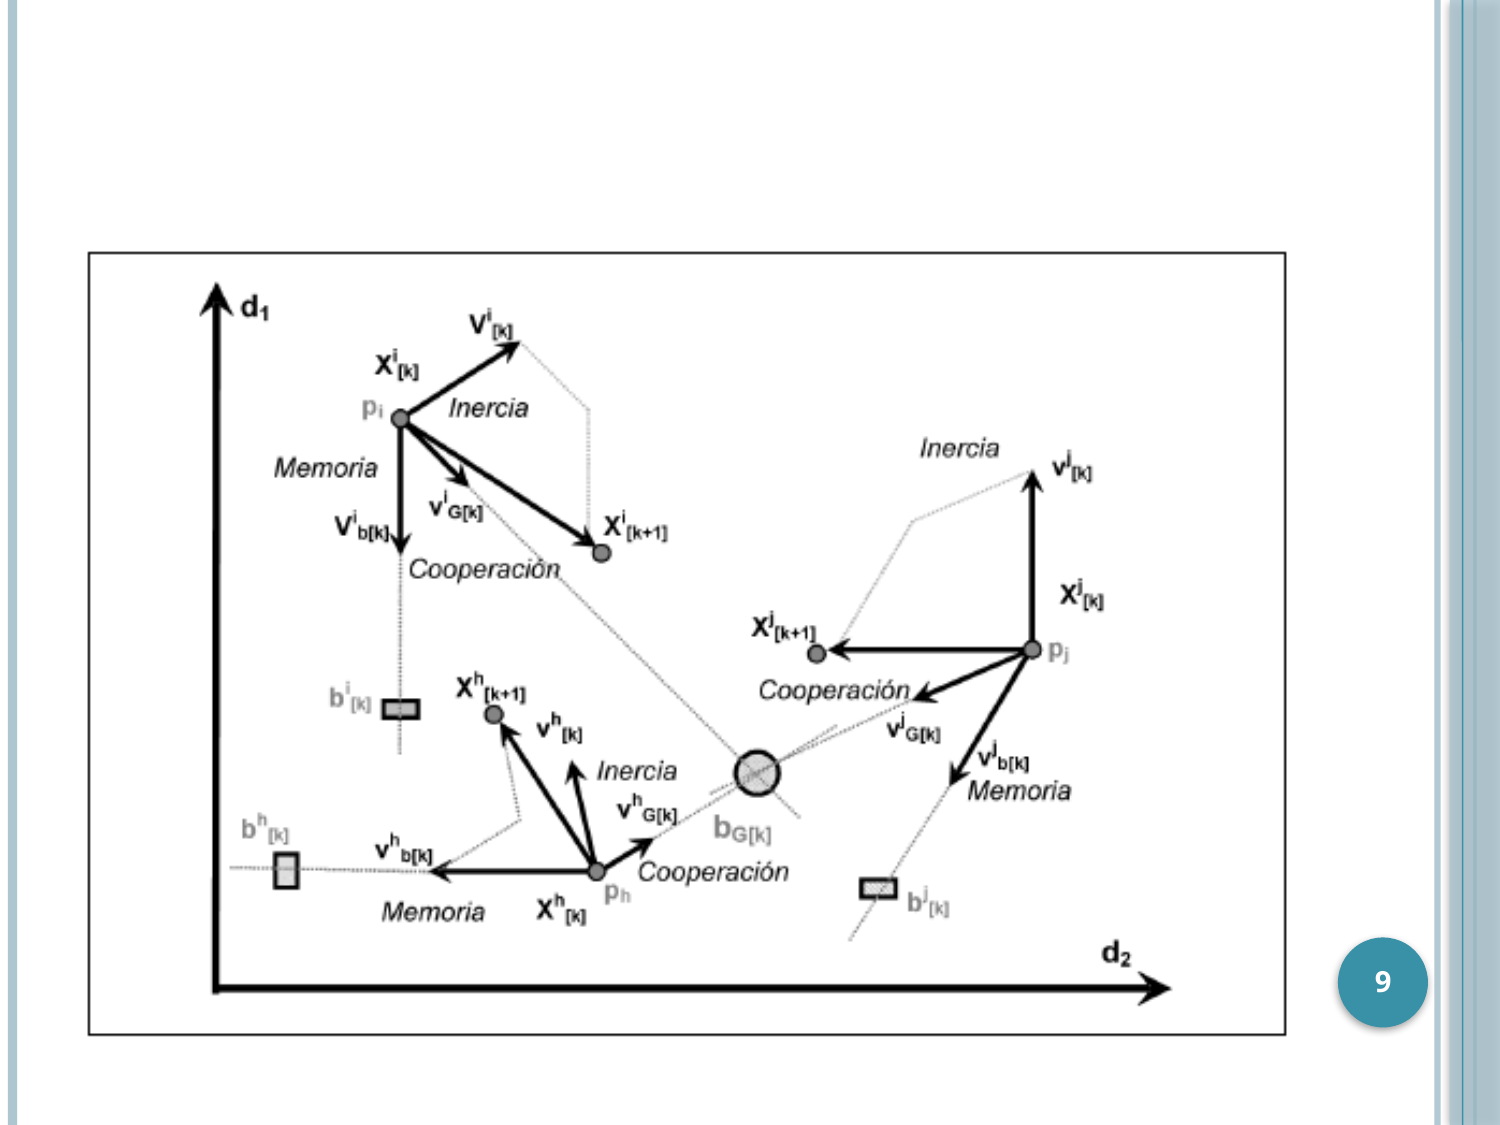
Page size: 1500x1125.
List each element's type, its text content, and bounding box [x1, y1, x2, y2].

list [81, 245, 1290, 1046]
slide_number 9 [1333, 940, 1434, 1027]
